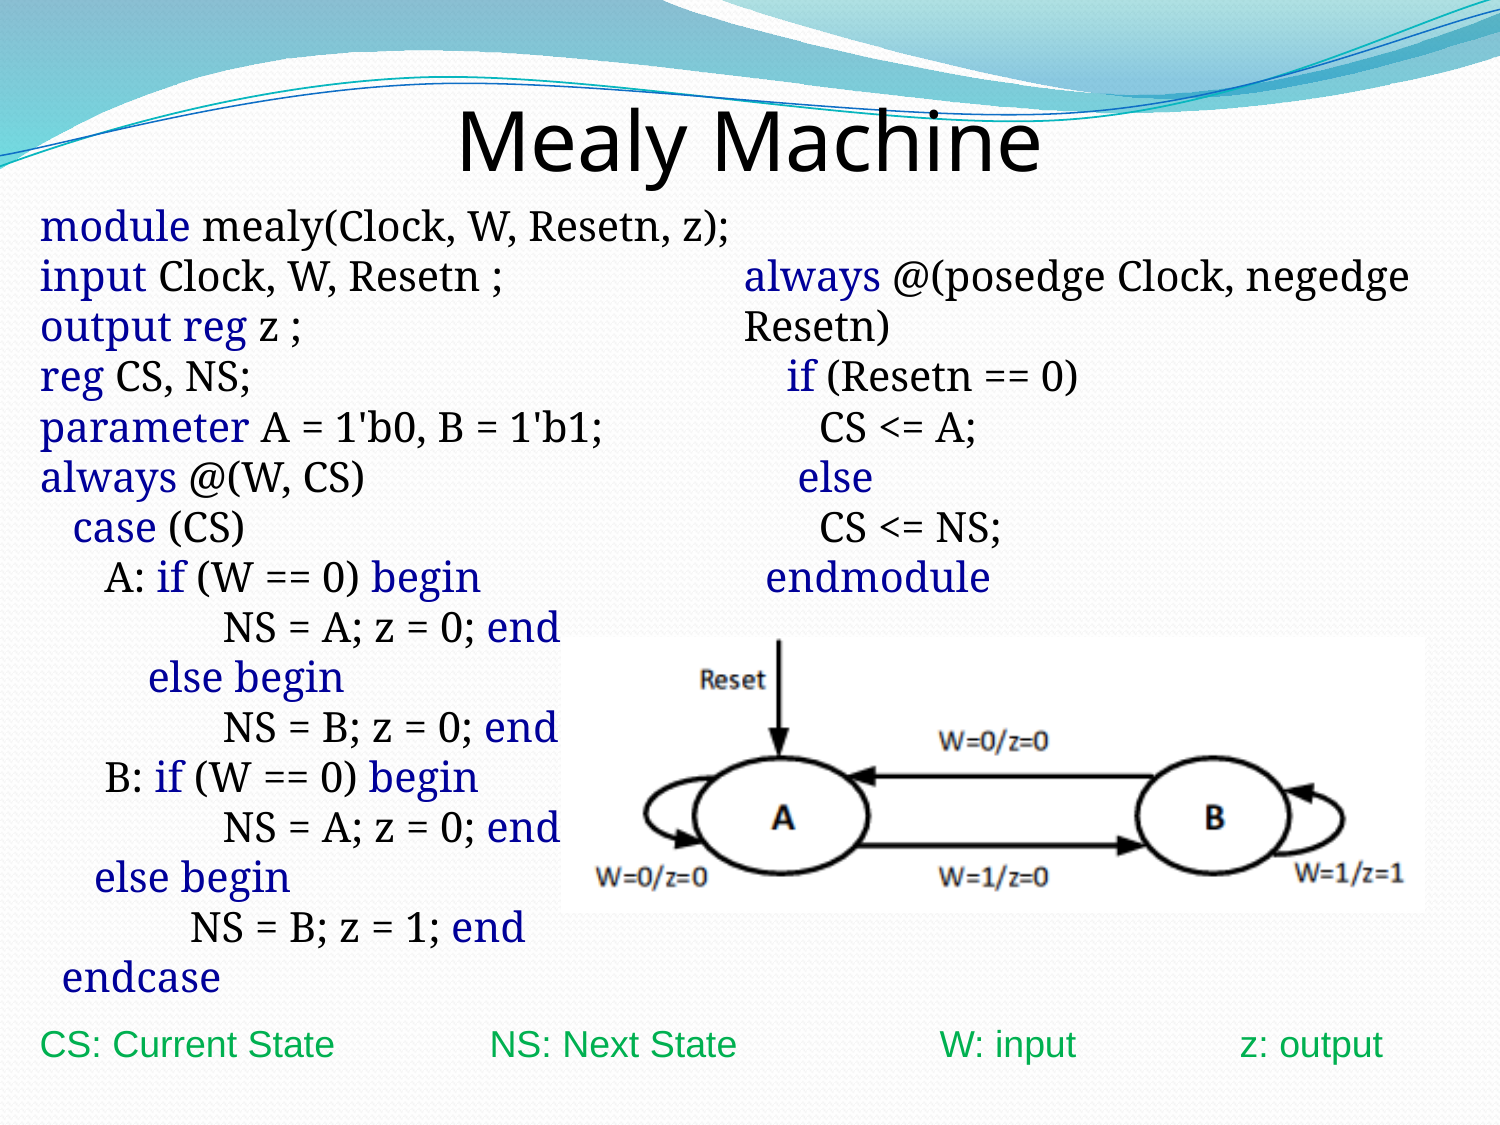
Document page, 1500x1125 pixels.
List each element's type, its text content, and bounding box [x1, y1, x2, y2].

picture [561, 637, 1425, 913]
title Mealy Machine [74, 0, 1425, 189]
text_box CS: Current State NS: Next State W: input z: output [24, 1012, 1463, 1073]
list module mealy(Clock, W, Resetn, z); input Clock, W, Resetn ; output reg z ; reg CS, NS; parameter A = 1'b0, B = 1'b1; always @(W, CS) case (CS) A: if (W == 0) begin NS = A; z = 0; end else begin NS = B; z = 0; end B: if (W == 0) begin NS = A; z = 0; end else begin NS = B; z = 1; end endcase always @(posedge Clock, negedge Resetn) if (Resetn == 0) CS <= A; else CS <= NS; endmodule [24, 192, 1463, 1012]
